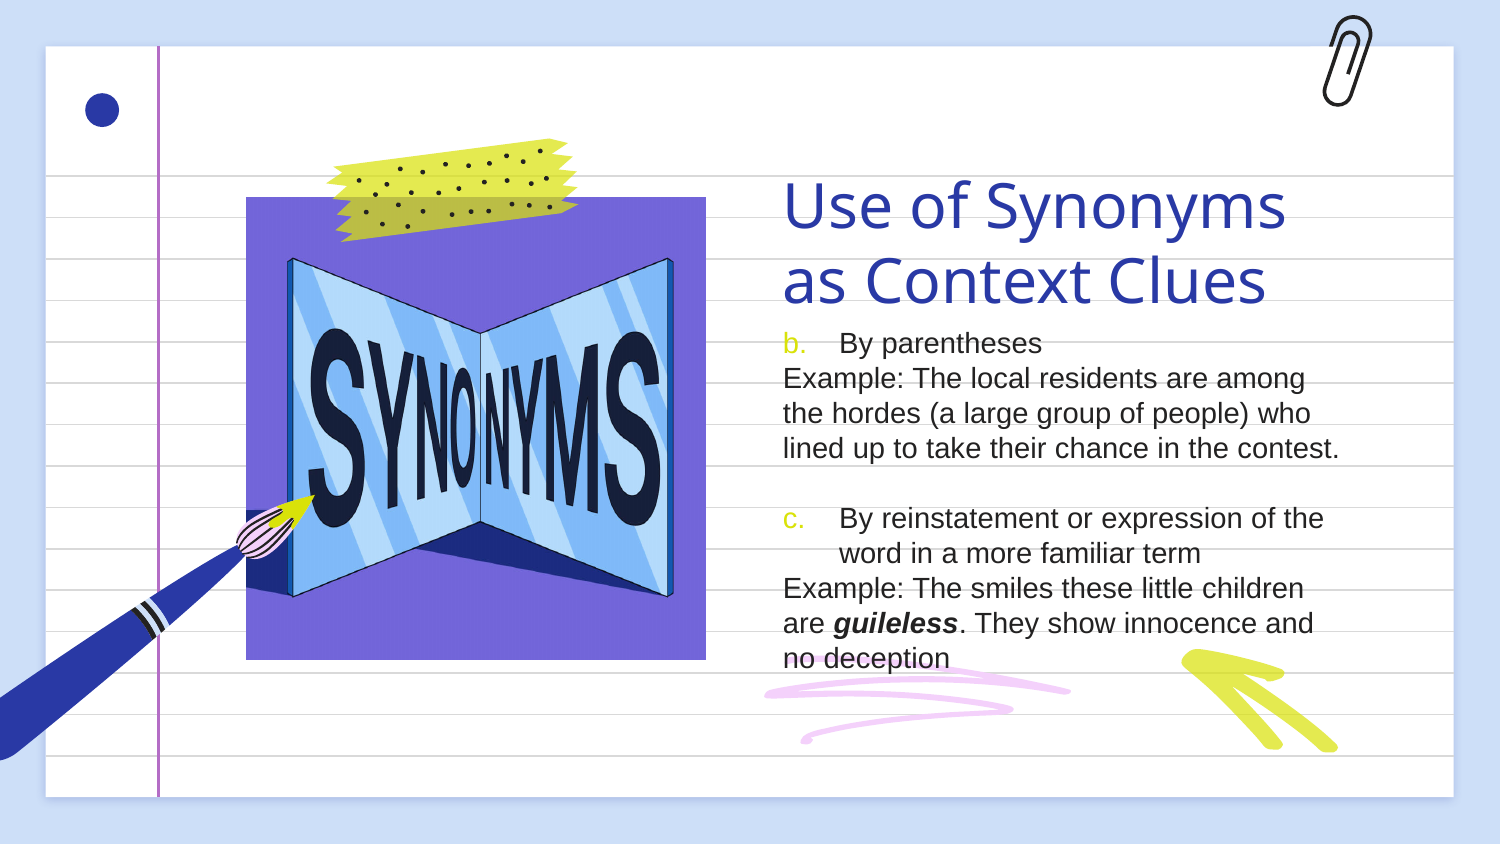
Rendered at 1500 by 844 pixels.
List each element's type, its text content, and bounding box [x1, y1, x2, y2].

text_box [374, 67, 531, 317]
title Use of Synonyms as Context Clues [767, 150, 1362, 257]
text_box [13, 452, 271, 809]
picture [246, 197, 706, 660]
list By parentheses Example: The local residents are among the hordes (a large group of people) who lined up to take their chance in the contest. By reinstatement or expression of the word in a more familiar term Example: The smiles these little children are guileless. They show innocence and no deception [767, 309, 1362, 630]
